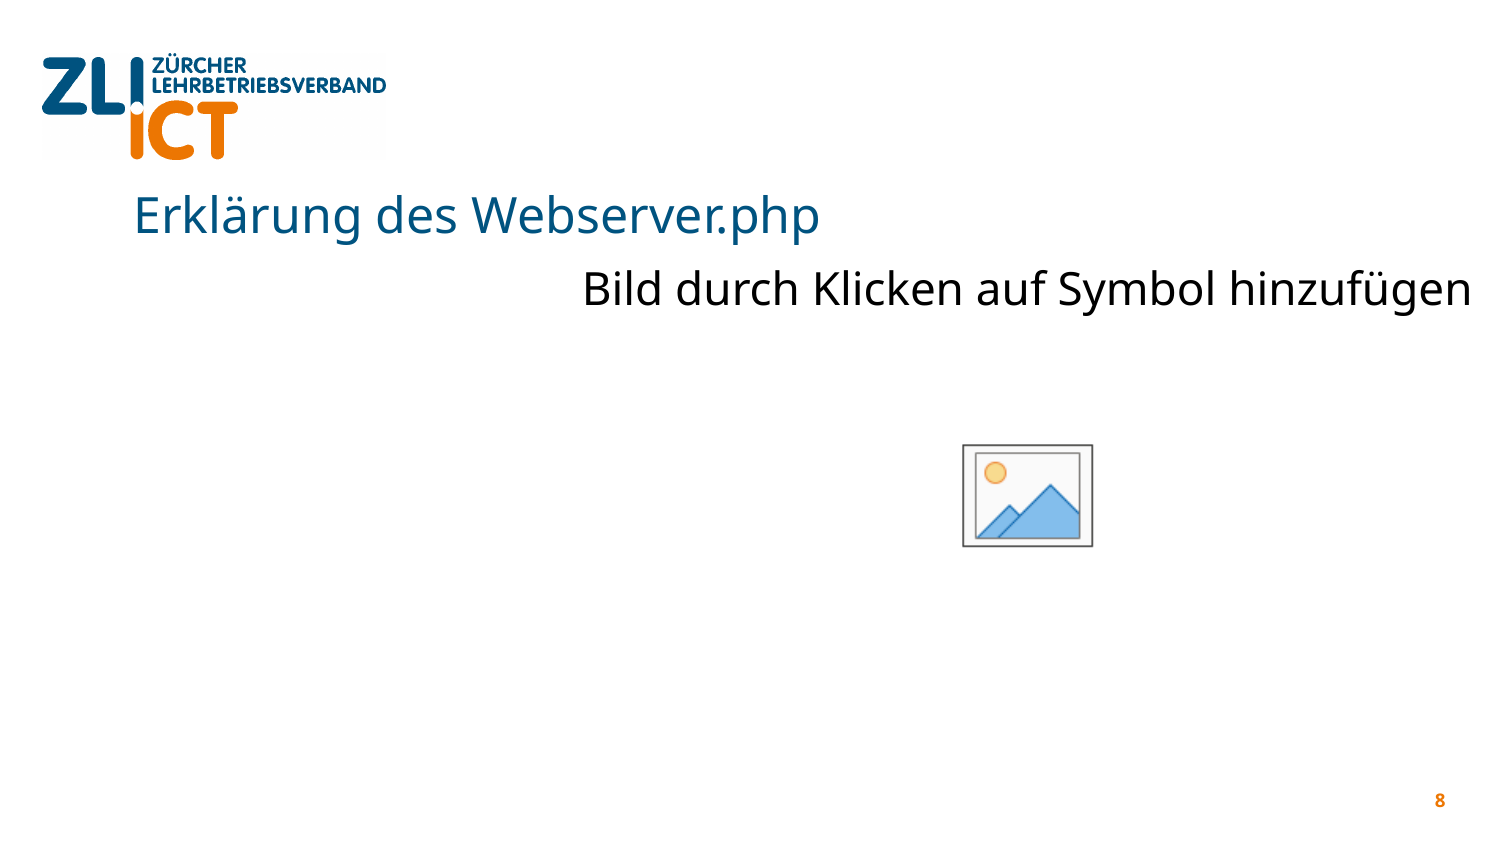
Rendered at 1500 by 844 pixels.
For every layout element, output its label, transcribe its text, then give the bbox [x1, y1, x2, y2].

slide_number 8 [1108, 782, 1459, 827]
title Erklärung des Webserver.php [121, 177, 1459, 246]
picture [42, 53, 386, 160]
picture [596, 251, 1459, 741]
